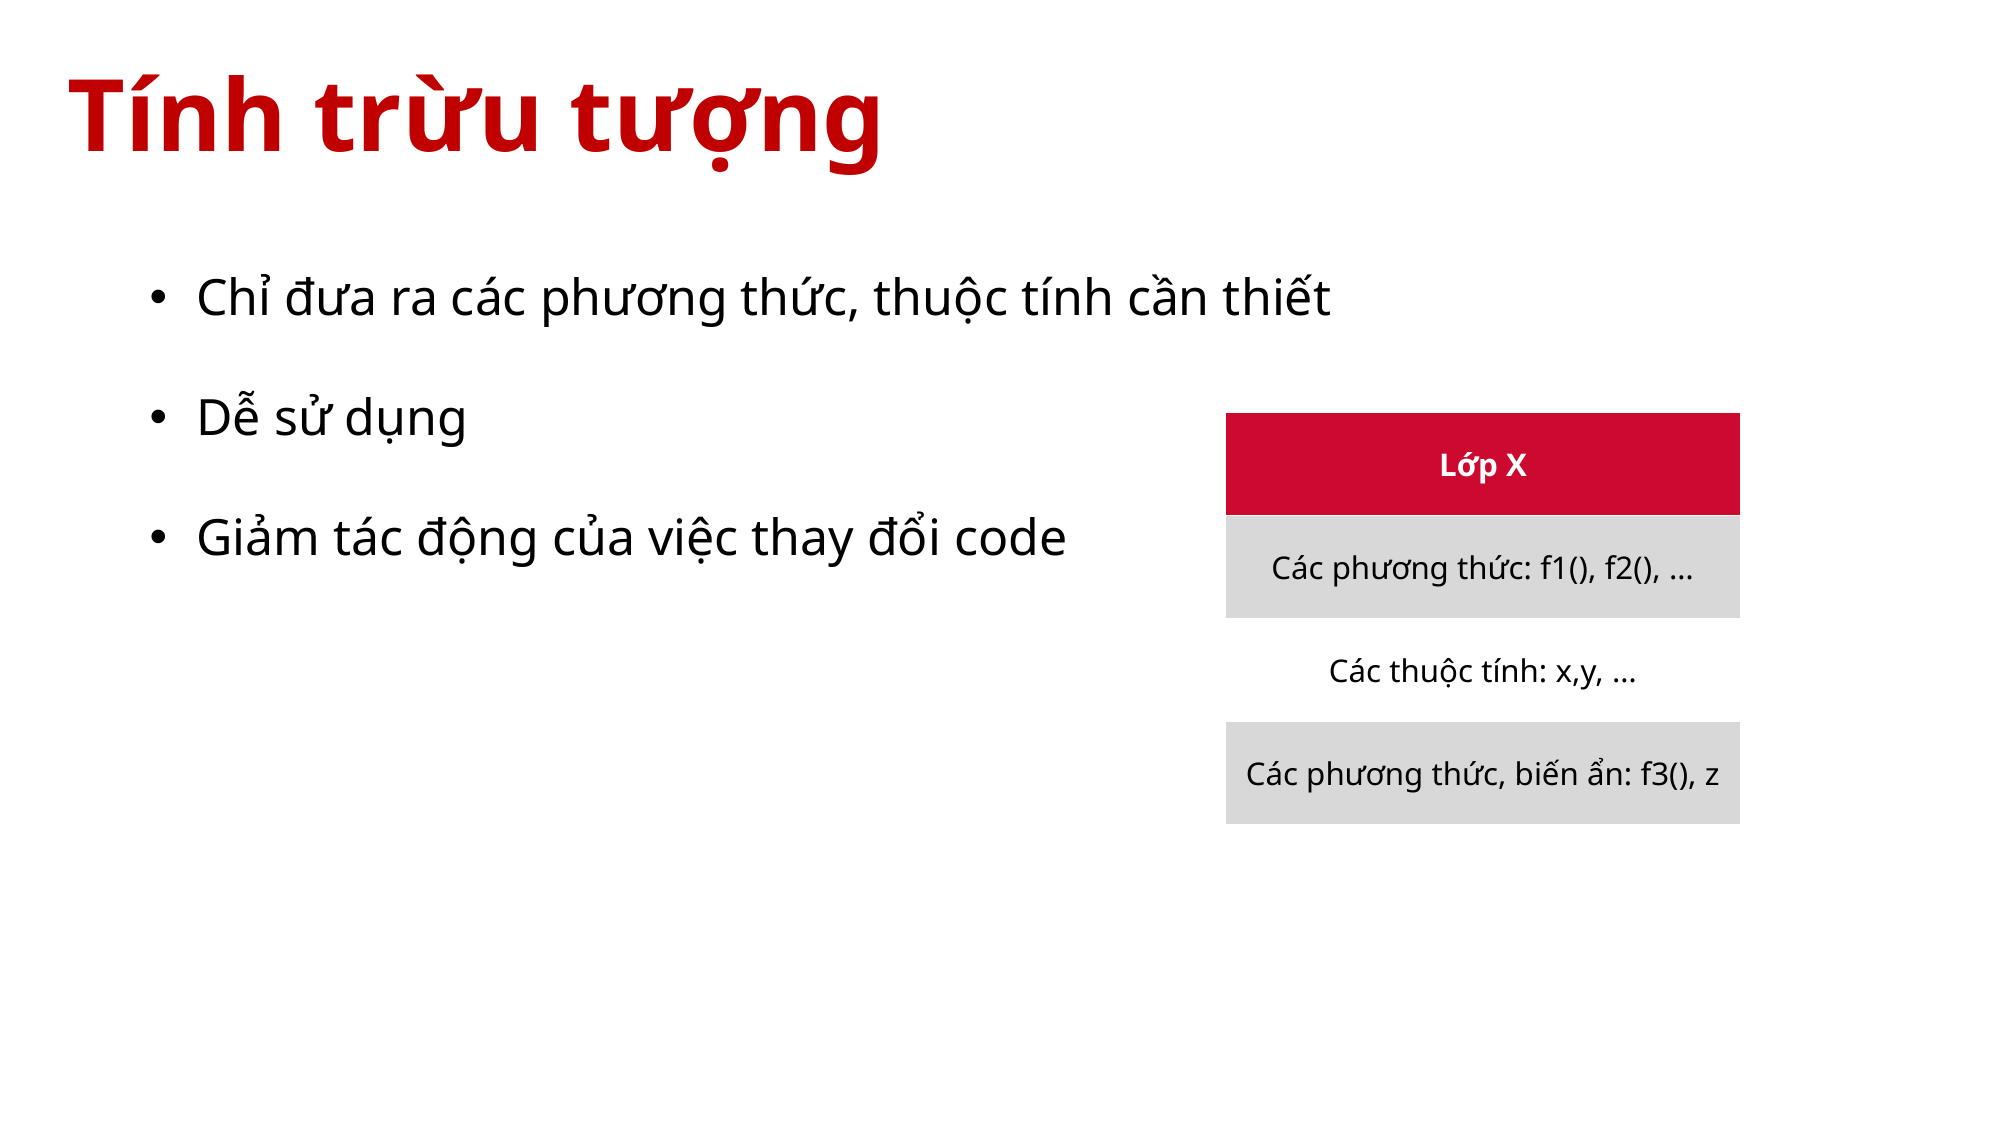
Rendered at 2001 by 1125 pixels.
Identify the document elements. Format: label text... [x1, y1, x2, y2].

table_cell Các thuộc tính: x,y, … [1226, 619, 1740, 721]
text_box Chỉ đưa ra các phương thức, thuộc tính cần thiết Dễ sử dụng Giảm tác động của việc thay đổi code [134, 198, 1347, 574]
table_header Lớp X [1226, 413, 1740, 515]
table_cell Các phương thức: f1(), f2(), … [1226, 516, 1740, 618]
table_cell Các phương thức, biến ẩn: f3(), z [1226, 722, 1740, 824]
title Tính trừu tượng [67, 90, 1933, 151]
